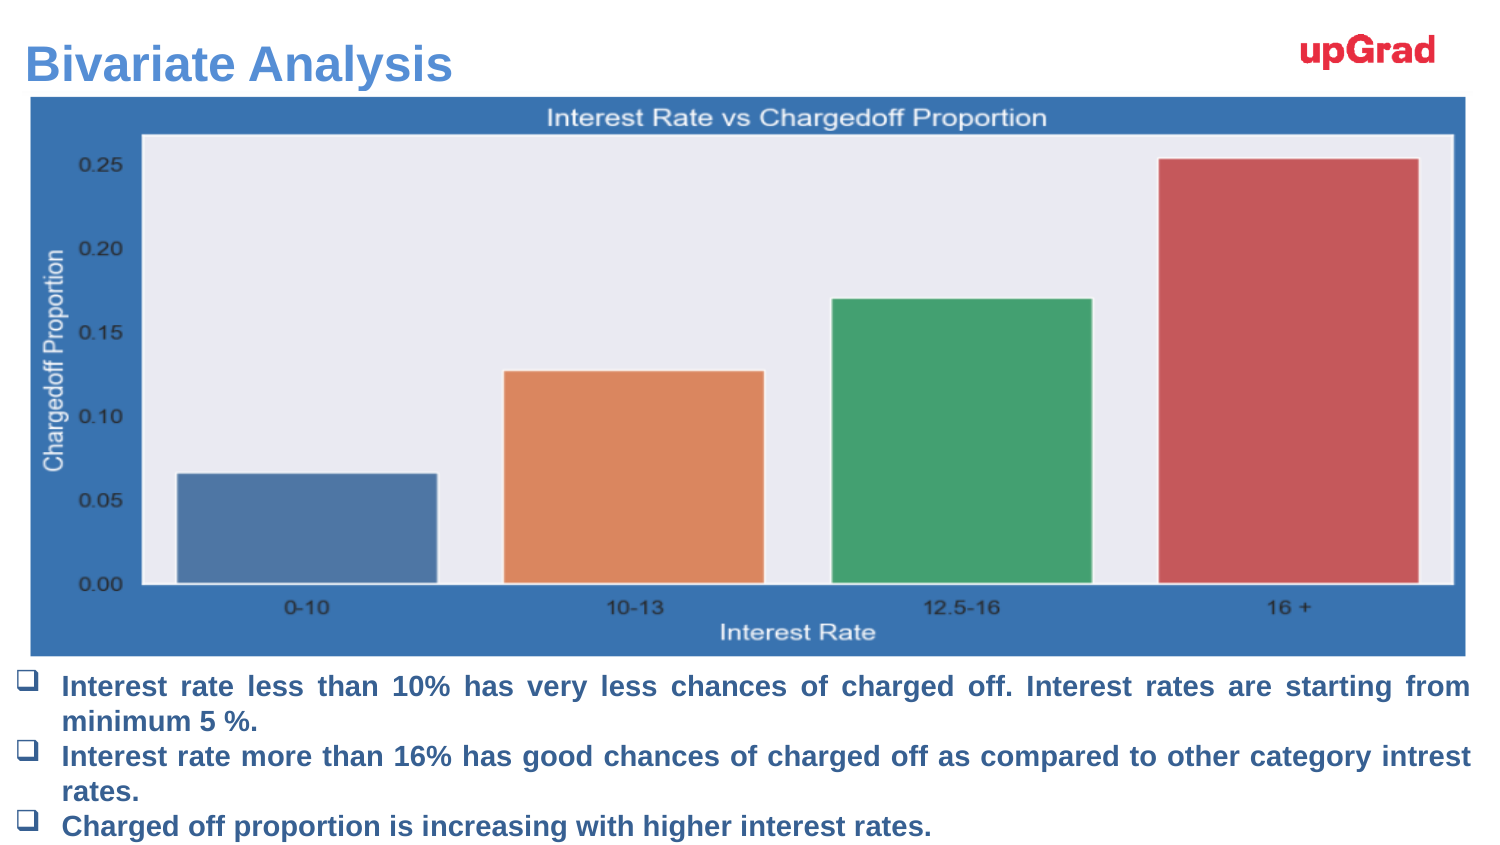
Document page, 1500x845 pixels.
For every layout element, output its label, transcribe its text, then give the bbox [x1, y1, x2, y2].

title Bivariate Analysis [24, 28, 869, 89]
picture [1300, 34, 1435, 70]
text_box Interest rate less than 10% has very less chances of charged off. Interest rates are starting from minimum 5 %. Interest rate more than 16% has good chances of charged off as compared to other category intrest rates. Charged off proportion is increasing with higher interest rates. [0, 659, 1488, 845]
picture [22, 91, 1474, 661]
